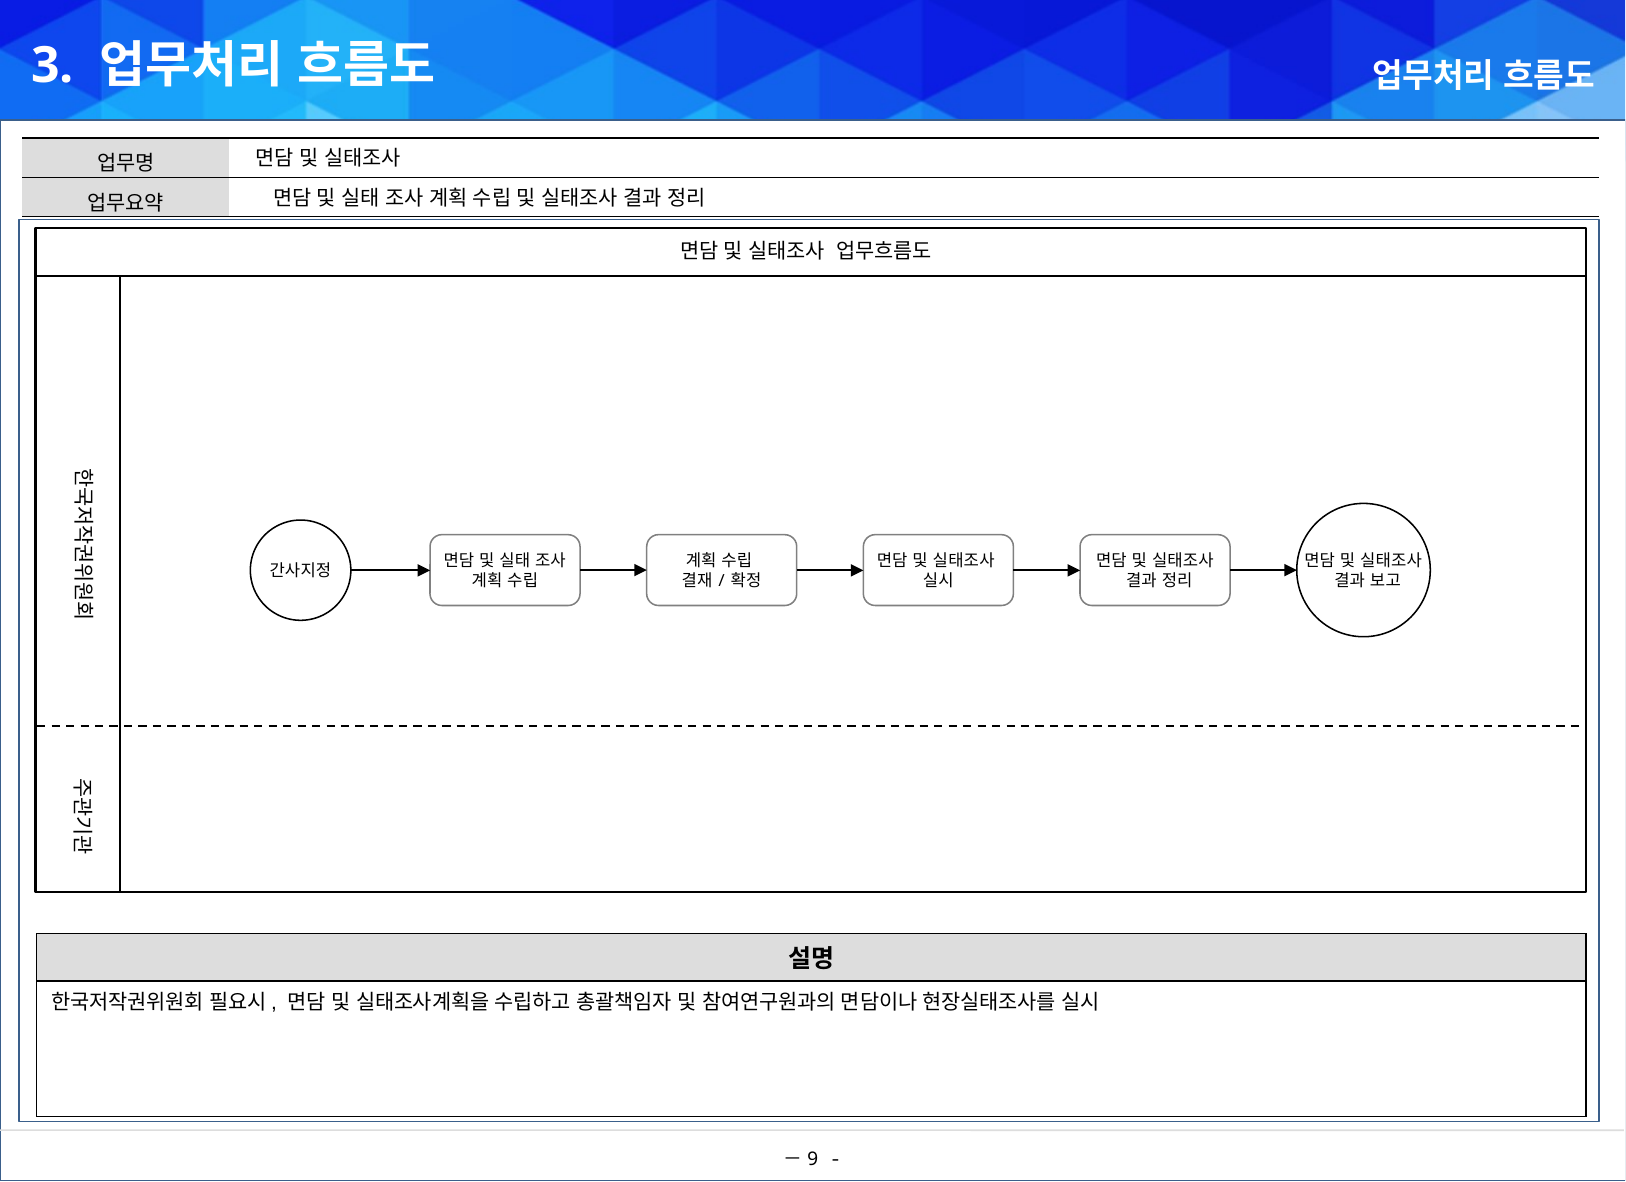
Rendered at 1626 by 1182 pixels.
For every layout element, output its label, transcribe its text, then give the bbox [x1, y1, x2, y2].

text_box 면담 및 실태 조사 계획 수립 및 실태조사 결과 정리 [258, 177, 720, 217]
text_box 3. 업무처리 흐름도 [16, 1, 1392, 124]
text_box 설명 [36, 933, 1587, 981]
picture [0, 0, 1626, 119]
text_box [1016, 572, 1077, 576]
text_box 면담 및 실태조사 [241, 136, 416, 177]
text_box 업무처리 흐름도 [1392, 40, 1610, 108]
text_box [35, 227, 1587, 893]
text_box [354, 572, 427, 576]
text_box 한국저작권위원회 필요시, 면담 및 실태조사계획을 수립하고 총괄책임자 및 참여연구원과의 면담이나 현장실태조사를 실시 [36, 981, 1587, 1117]
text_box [799, 572, 860, 576]
